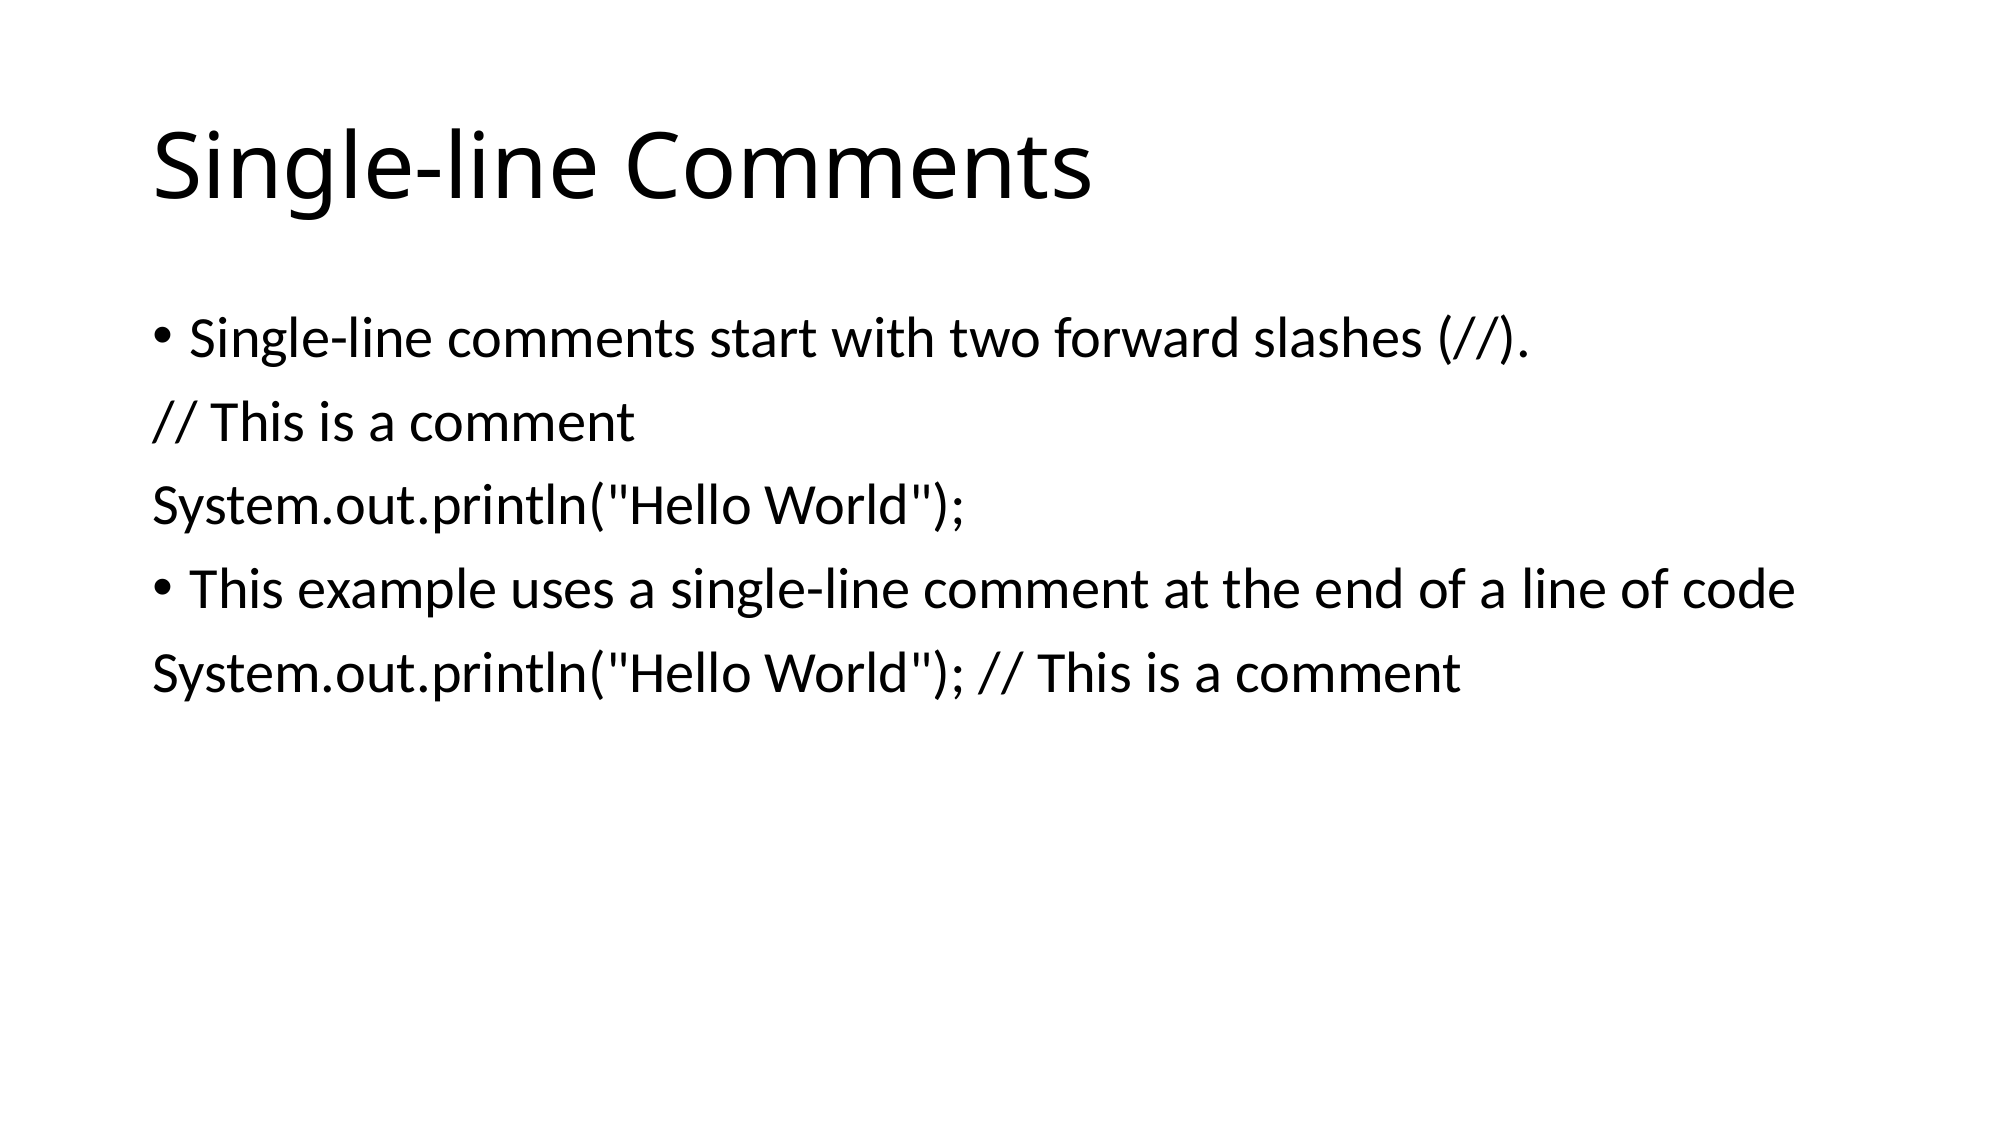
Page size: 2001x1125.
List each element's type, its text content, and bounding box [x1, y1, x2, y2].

list Single-line comments start with two forward slashes (//). // This is a comment System.out.println("Hello World"); This example uses a single-line comment at the end of a line of code System.out.println("Hello World"); // This is a comment [137, 299, 1863, 1014]
title Single-line Comments [137, 59, 1863, 278]
